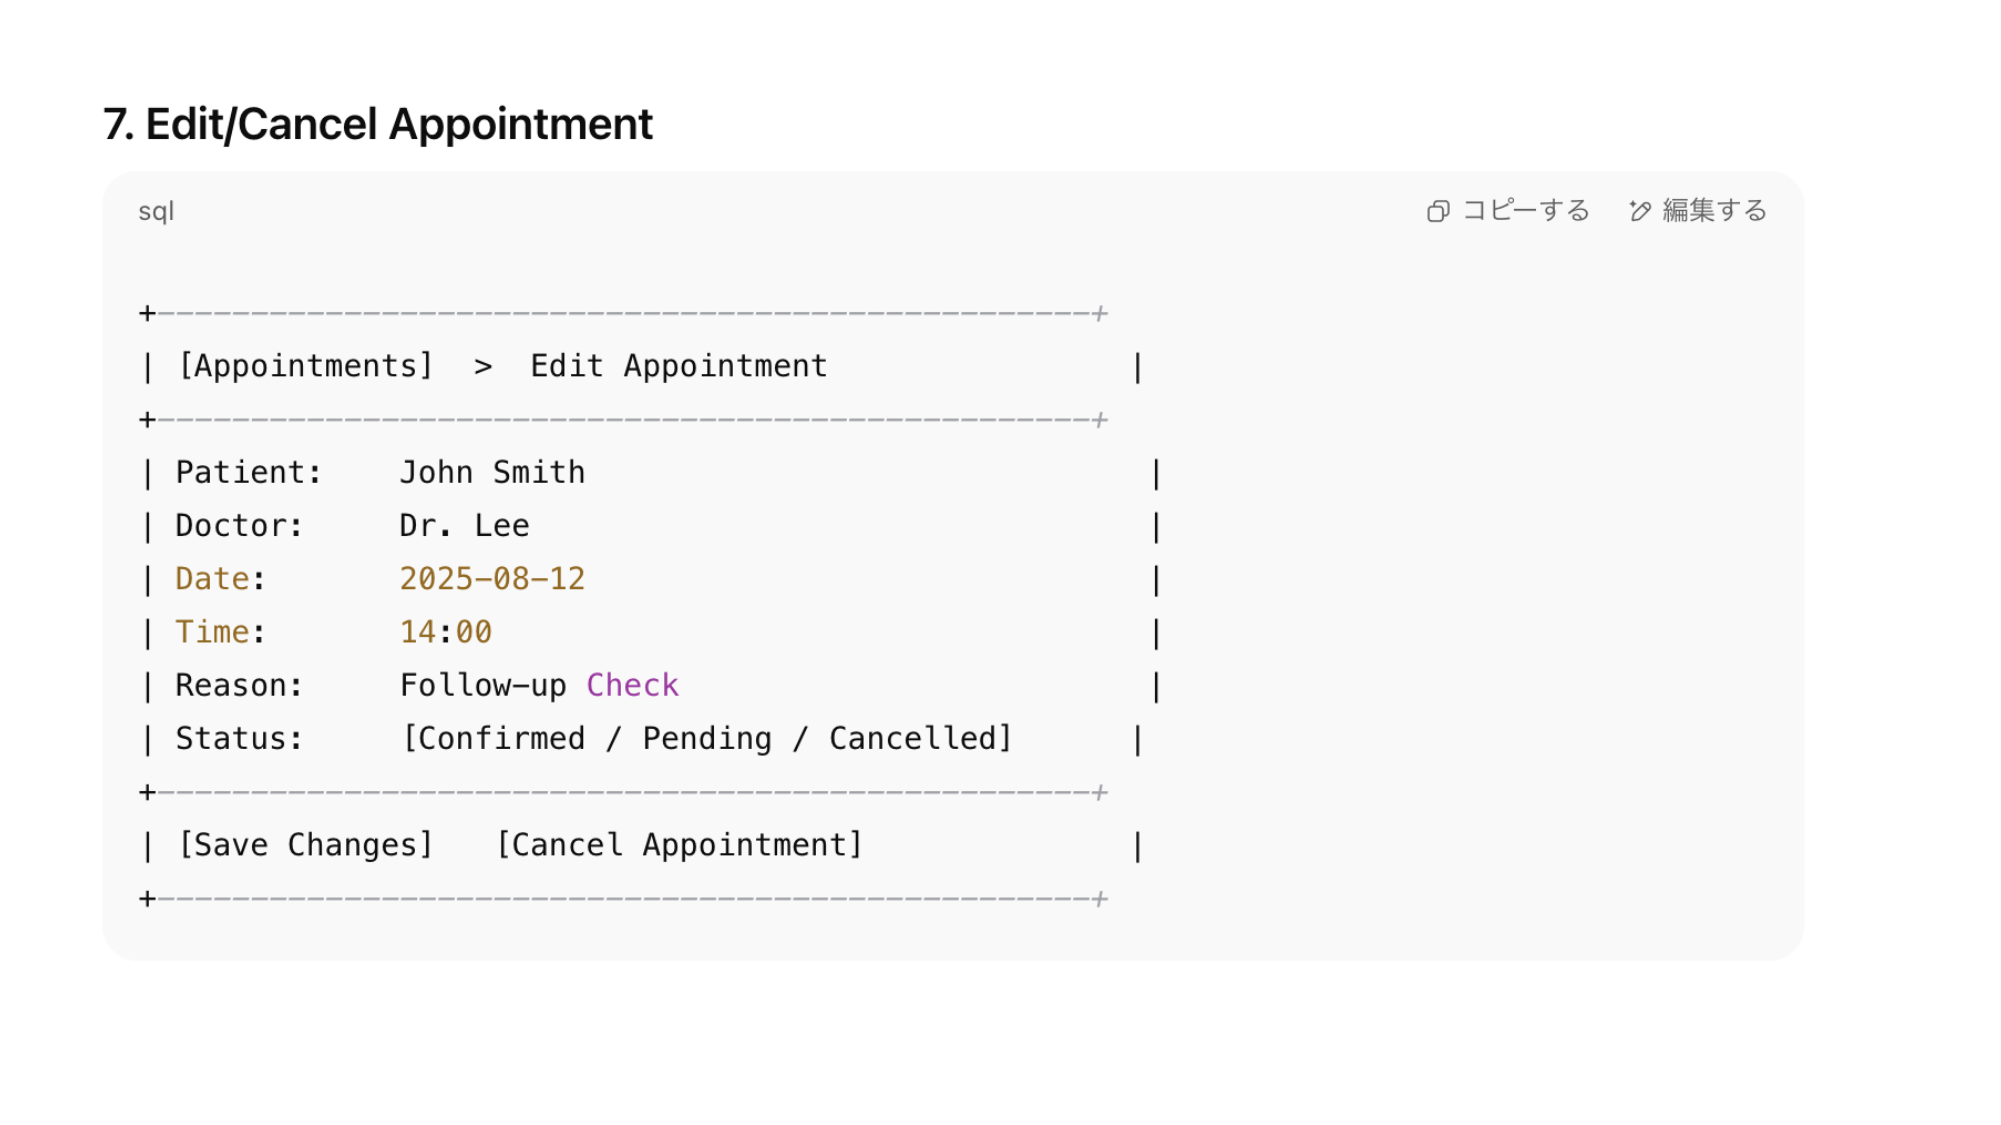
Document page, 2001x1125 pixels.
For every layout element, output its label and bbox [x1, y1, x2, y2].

list [35, 66, 1884, 1014]
